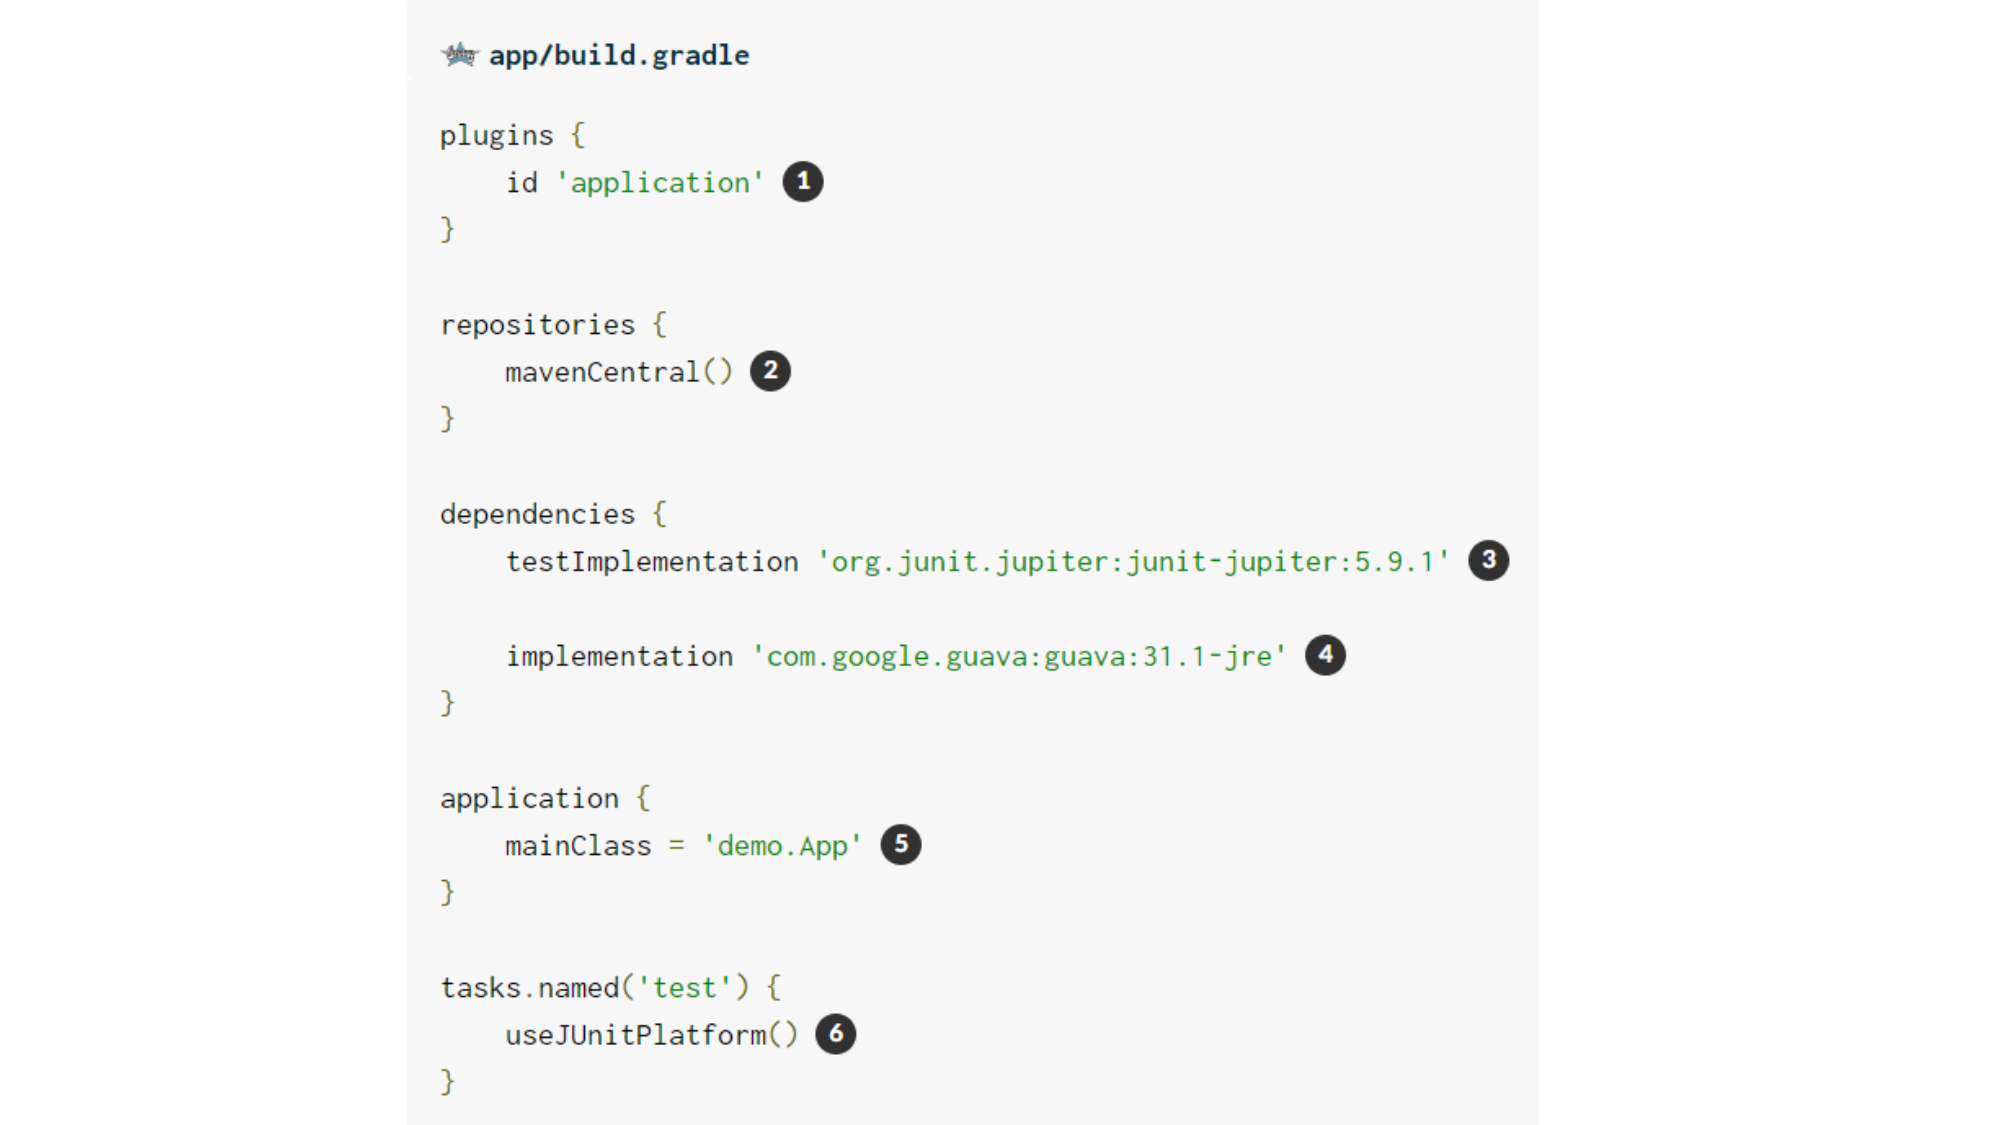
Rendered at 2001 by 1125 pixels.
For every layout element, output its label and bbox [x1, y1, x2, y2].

picture [406, 0, 1539, 1125]
